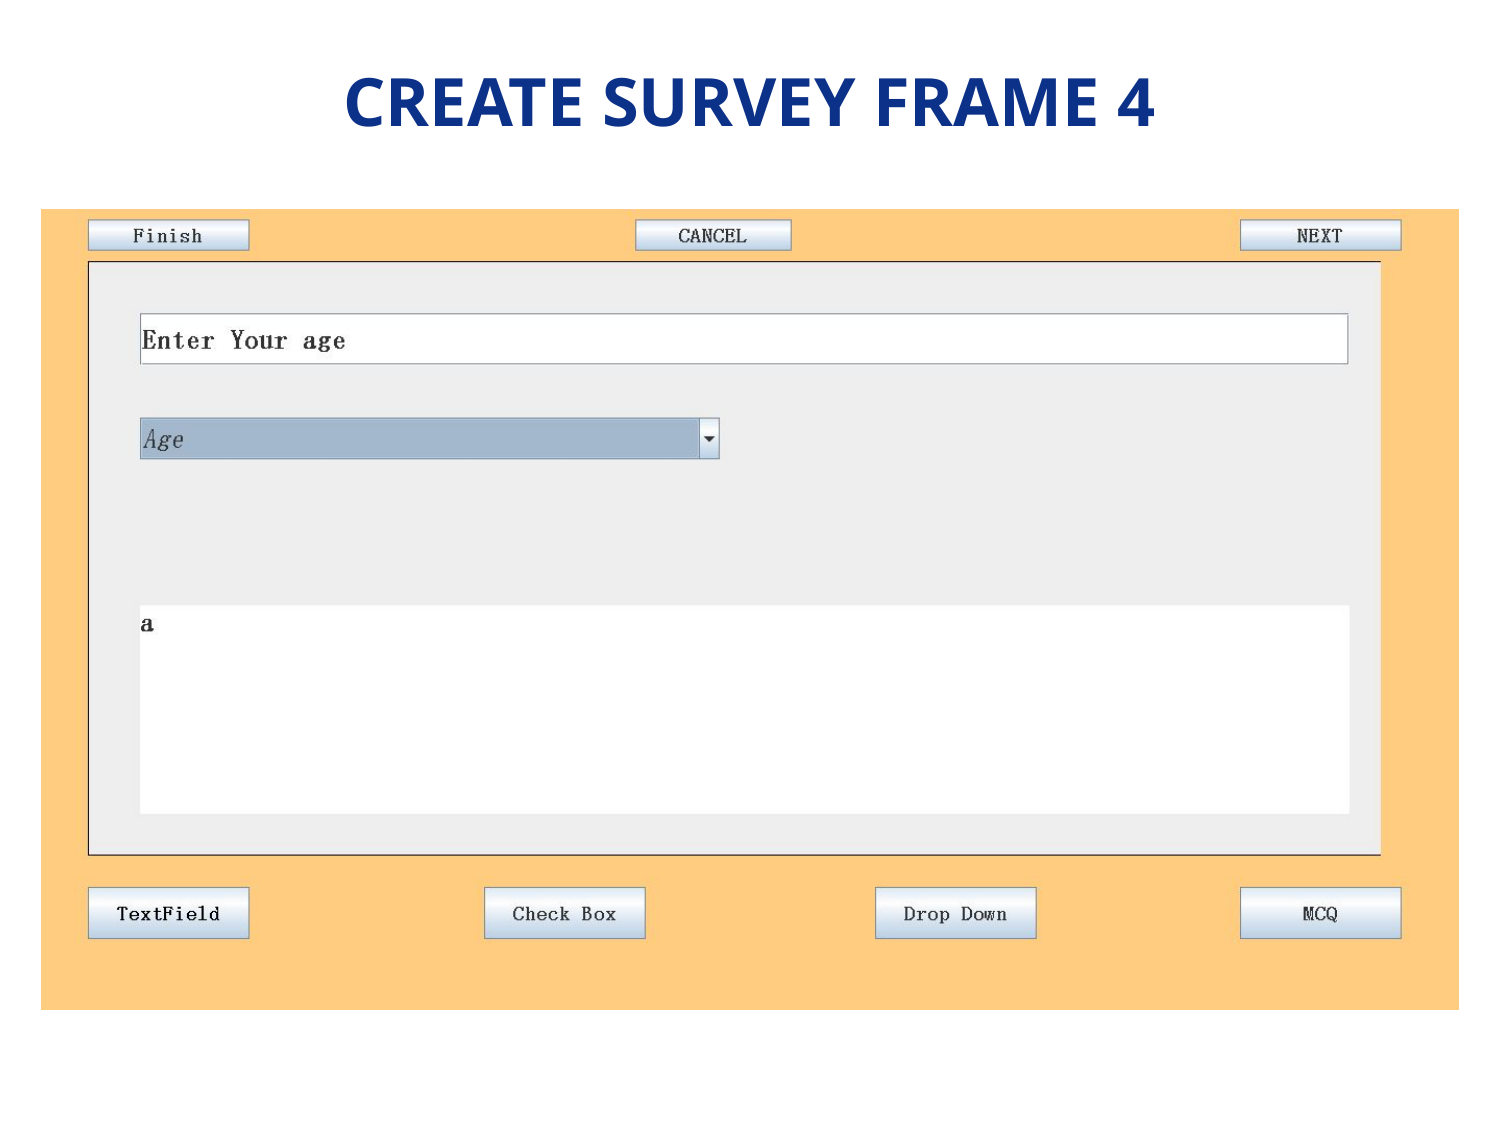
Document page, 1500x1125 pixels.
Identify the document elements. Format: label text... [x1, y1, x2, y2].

picture [41, 209, 1459, 1011]
title CREATE SURVEY FRAME 4 [74, 46, 1426, 153]
